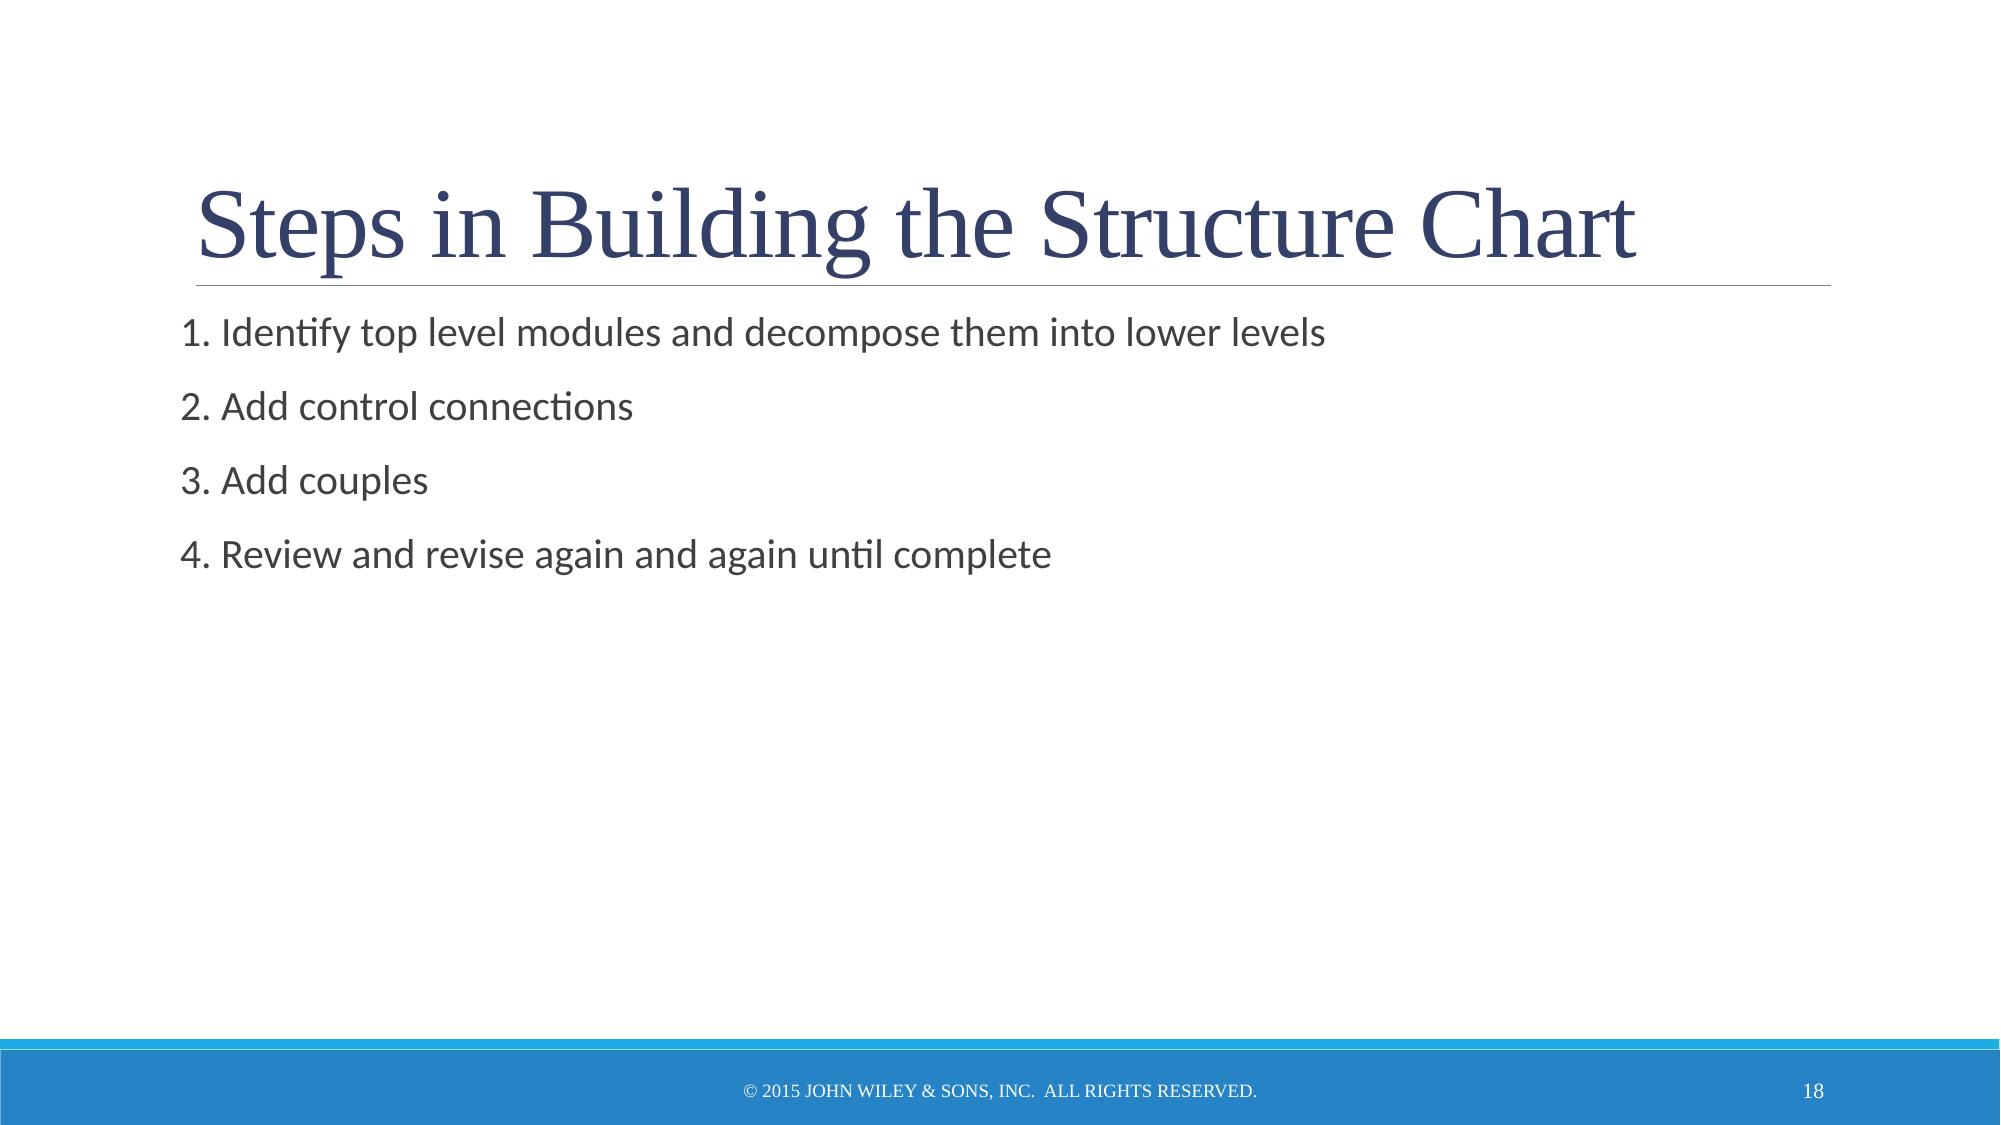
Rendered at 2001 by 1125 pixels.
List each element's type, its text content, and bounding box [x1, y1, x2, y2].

footer © 2015 John Wiley & Sons, Inc. All rights reserved. [604, 1059, 1396, 1120]
list 1. Identify top level modules and decompose them into lower levels 2. Add control connections 3. Add couples 4. Review and revise again and again until complete [180, 302, 1830, 963]
title Steps in Building the Structure Chart [180, 47, 1830, 285]
slide_number 18 [1624, 1059, 1840, 1120]
